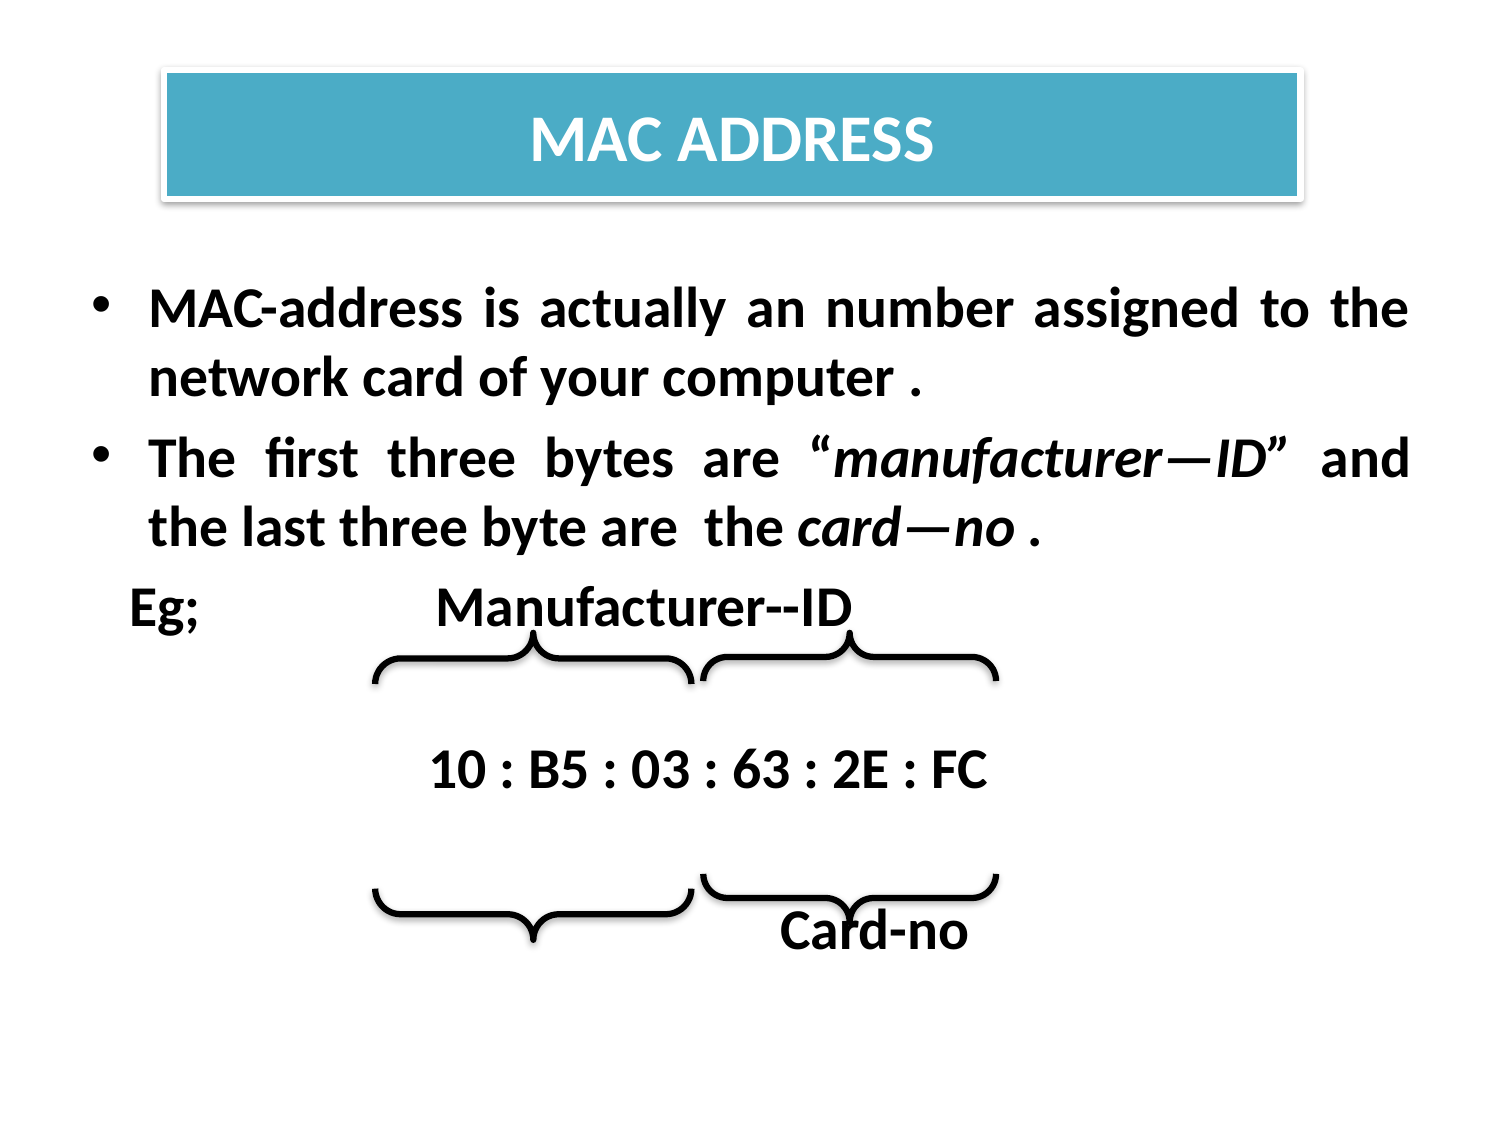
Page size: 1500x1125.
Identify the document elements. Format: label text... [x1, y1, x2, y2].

text_box [371, 629, 695, 943]
text_box MAC ADDRESS [161, 67, 1304, 202]
text_box [700, 629, 1000, 926]
list MAC-address is actually an number assigned to the network card of your computer . The first three bytes are “manufacturer—ID” and the last three byte are the card—no . Eg; Manufacturer--ID 10 : B5 : 03 : 63 : 2E : FC Card-no [76, 261, 1427, 1043]
